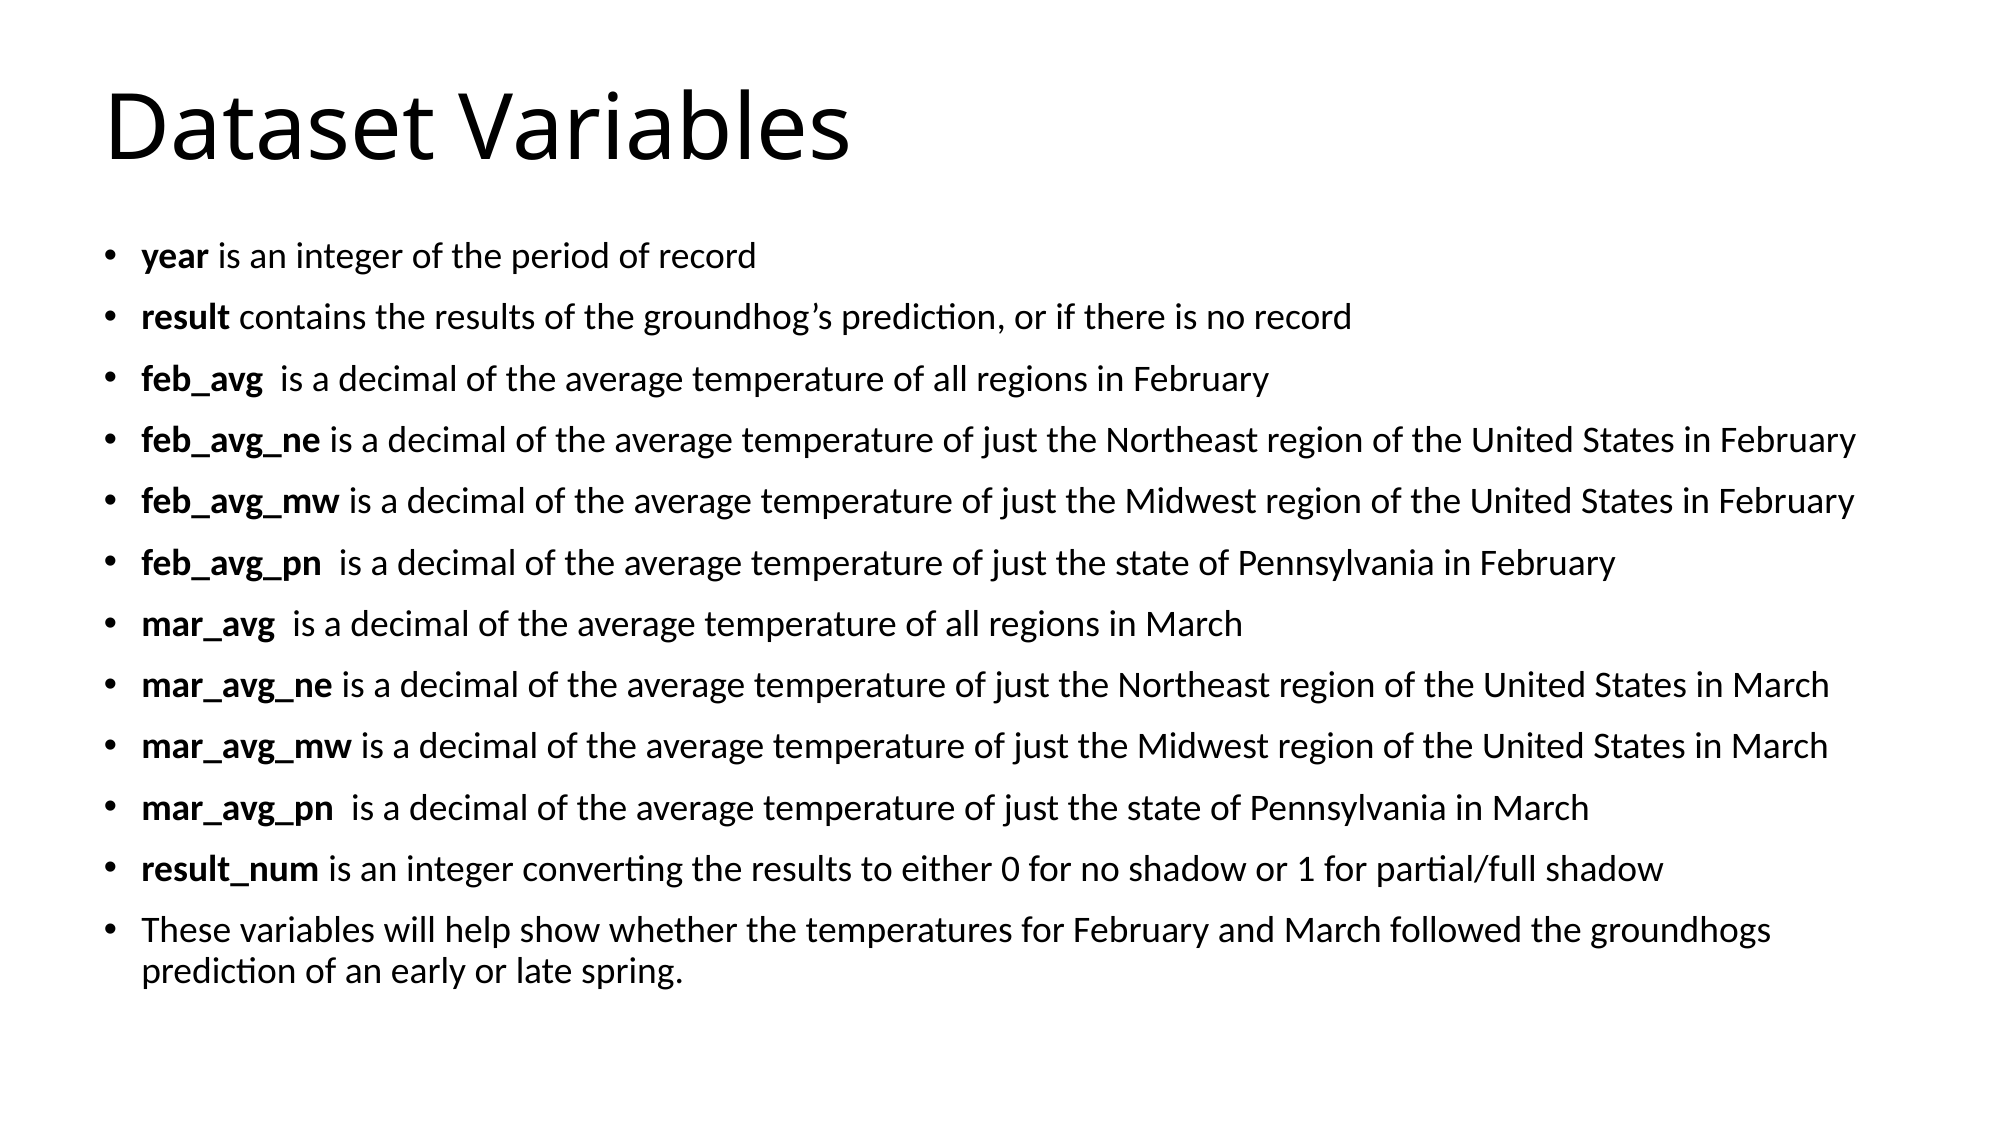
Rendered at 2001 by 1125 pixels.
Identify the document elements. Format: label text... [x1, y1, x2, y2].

title Dataset Variables [88, 59, 1863, 201]
list year is an integer of the period of record result contains the results of the groundhog’s prediction, or if there is no record feb_avg is a decimal of the average temperature of all regions in February feb_avg_ne is a decimal of the average temperature of just the Northeast region of the United States in February feb_avg_mw is a decimal of the average temperature of just the Midwest region of the United States in February feb_avg_pn is a decimal of the average temperature of just the state of Pennsylvania in February mar_avg is a decimal of the average temperature of all regions in March mar_avg_ne is a decimal of the average temperature of just the Northeast region of the United States in March mar_avg_mw is a decimal of the average temperature of just the Midwest region of the United States in March mar_avg_pn is a decimal of the average temperature of just the state of Pennsylvania in March result_num is an integer converting the results to either 0 for no shadow or 1 for partial/full shadow These variables will help show whether the temperatures for February and March followed the groundhogs prediction of an early or late spring. [88, 228, 1920, 1014]
